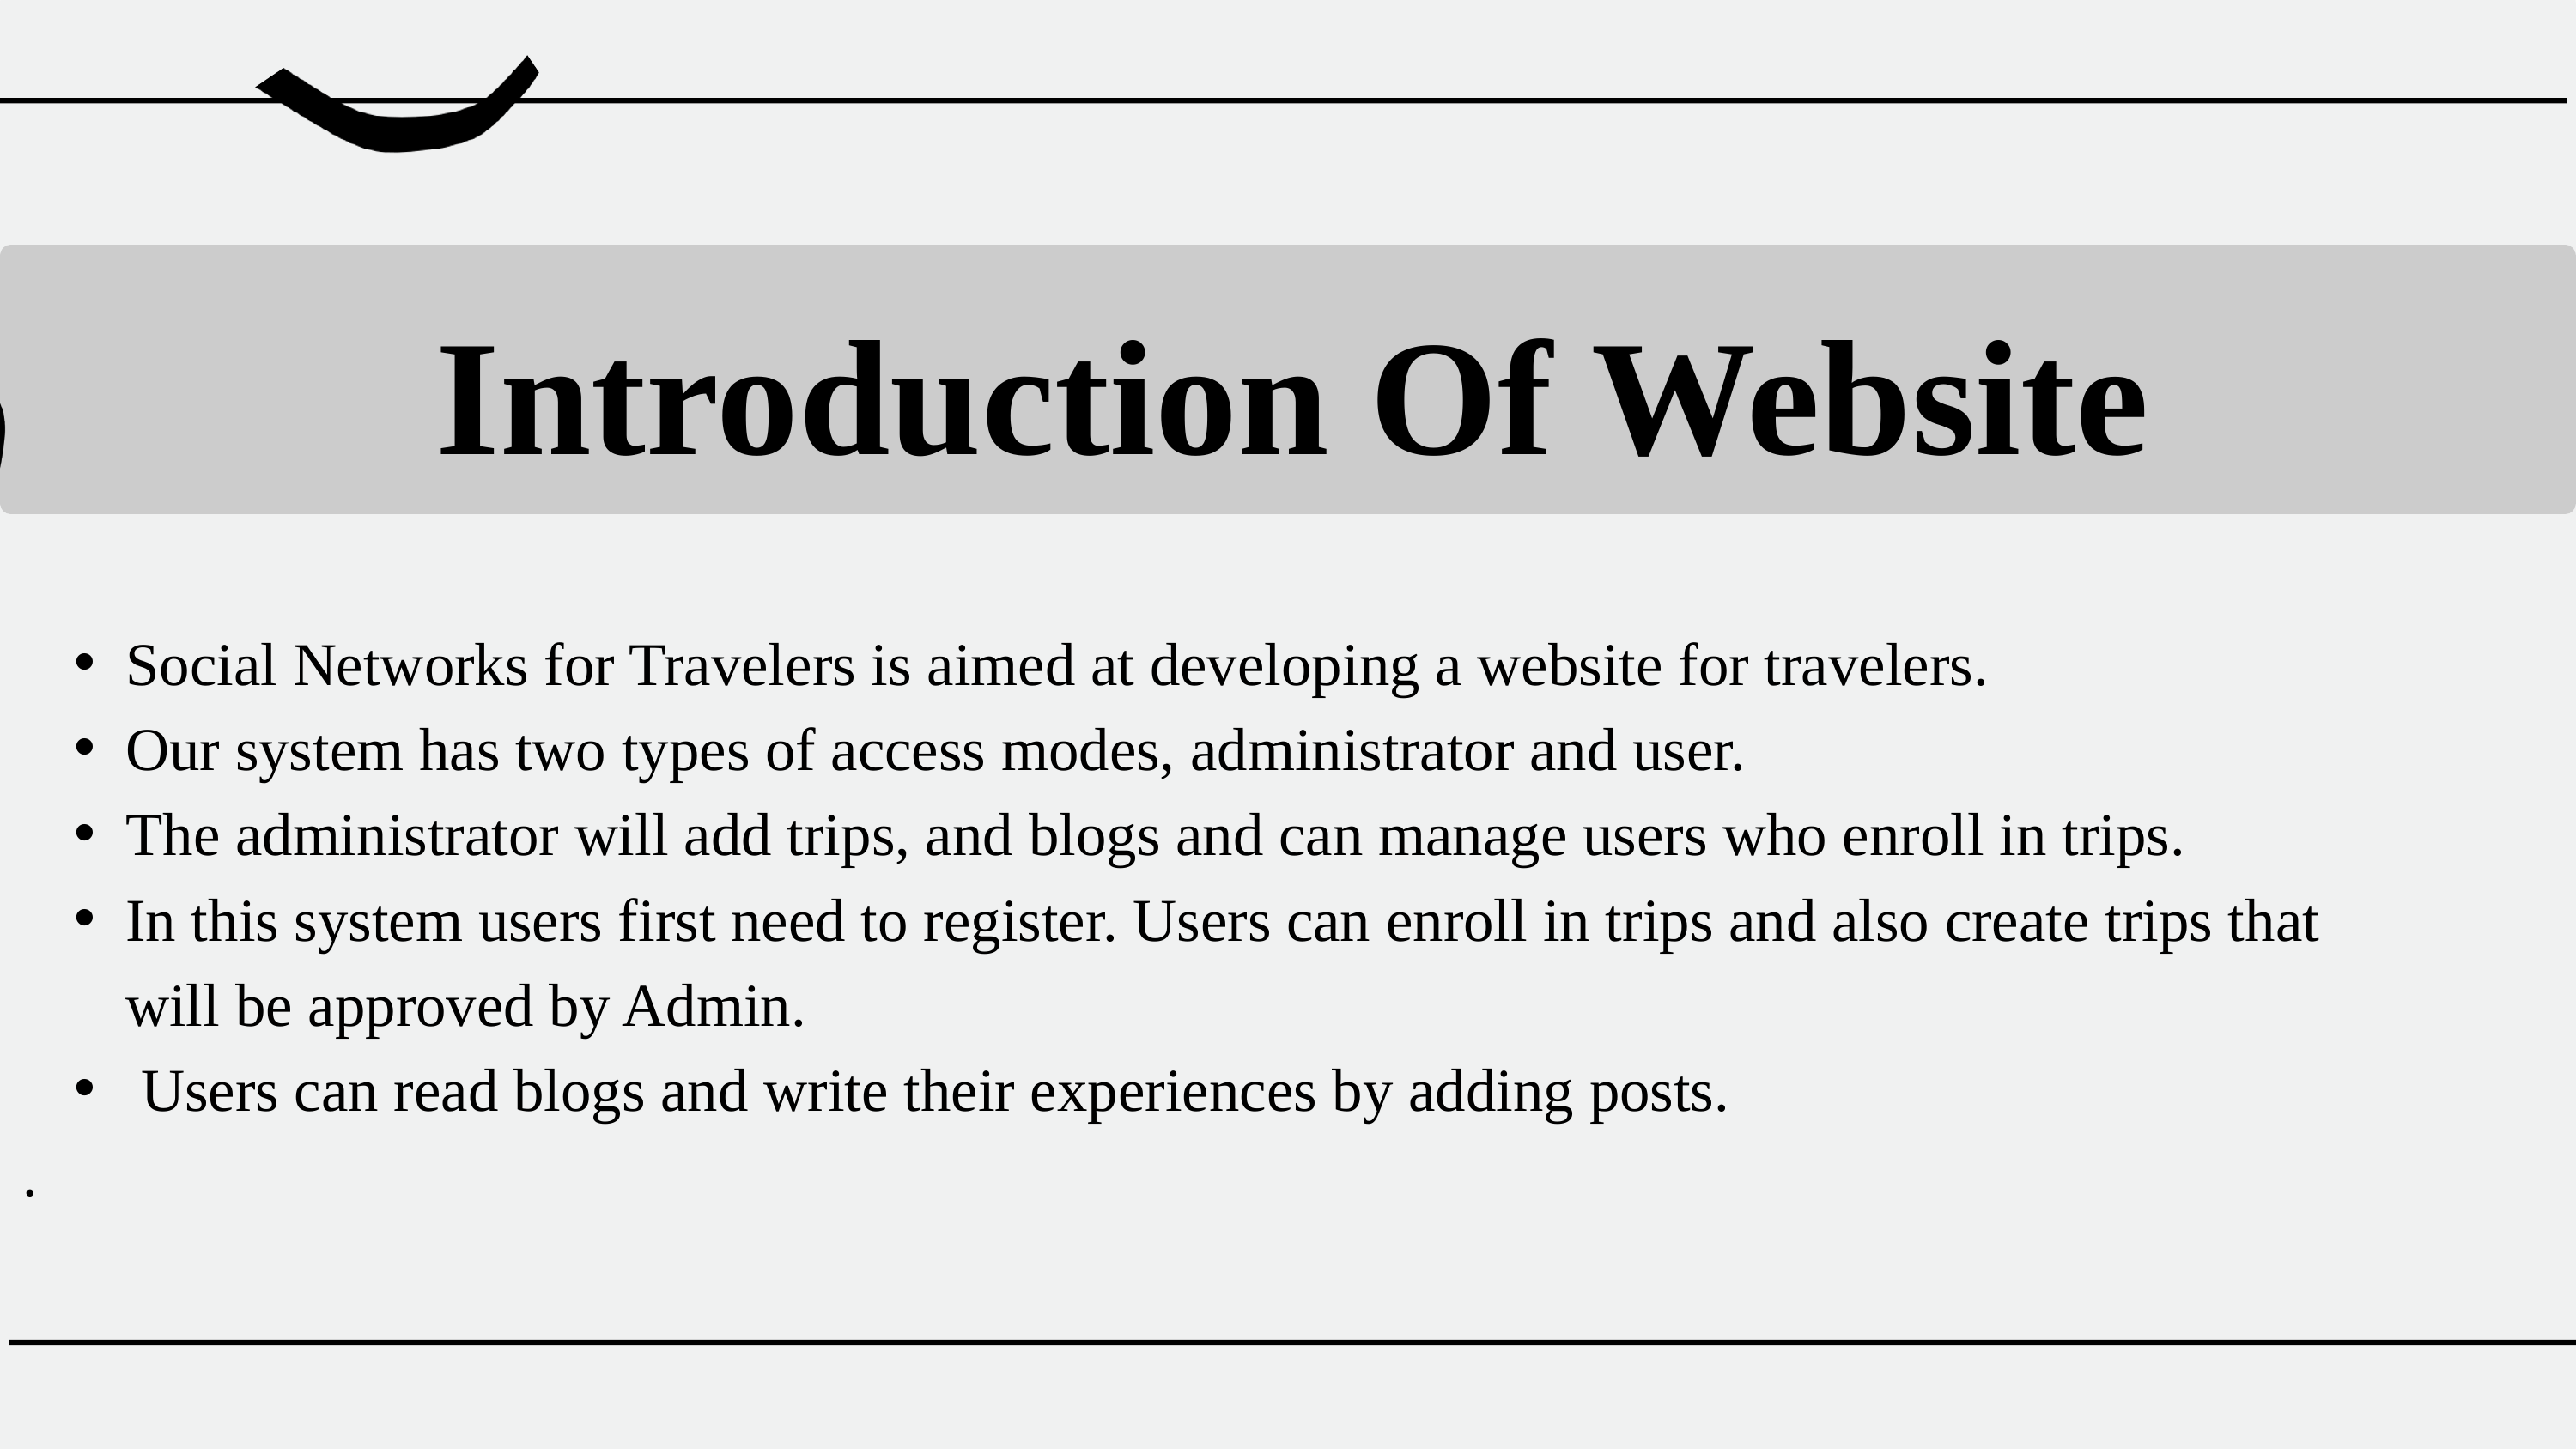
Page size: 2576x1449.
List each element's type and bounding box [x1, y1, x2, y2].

text_box [0, 244, 2576, 515]
text_box [0, 524, 2576, 1449]
text_box [0, 0, 2576, 243]
